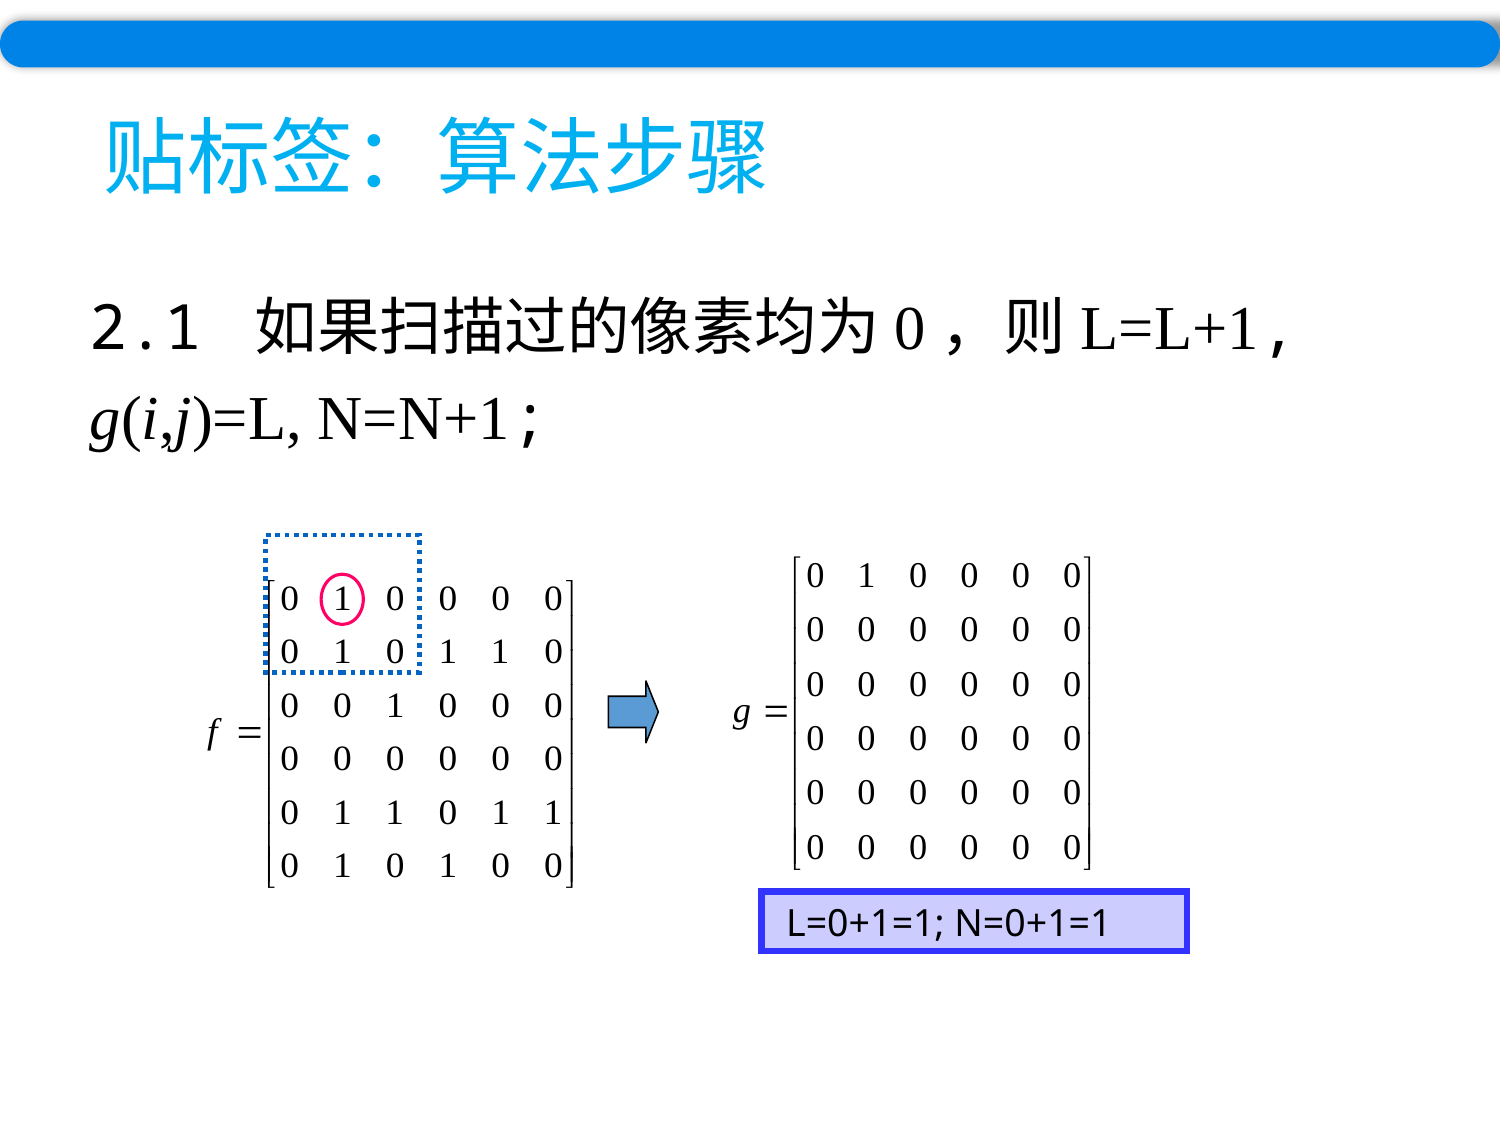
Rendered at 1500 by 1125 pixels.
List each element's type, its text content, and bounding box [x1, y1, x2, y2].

text_box [0, 19, 1500, 69]
text_box [265, 534, 420, 574]
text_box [726, 550, 1105, 878]
text_box L=0+1=1; N=0+1=1 [761, 891, 1187, 952]
list 2.1 如果扫描过的像素均为0，则L=L+1, g(i,j)=L, N=N+1; [74, 264, 1353, 477]
text_box [608, 680, 659, 744]
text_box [194, 574, 585, 894]
title 贴标签：算法步骤 [89, 77, 1240, 254]
